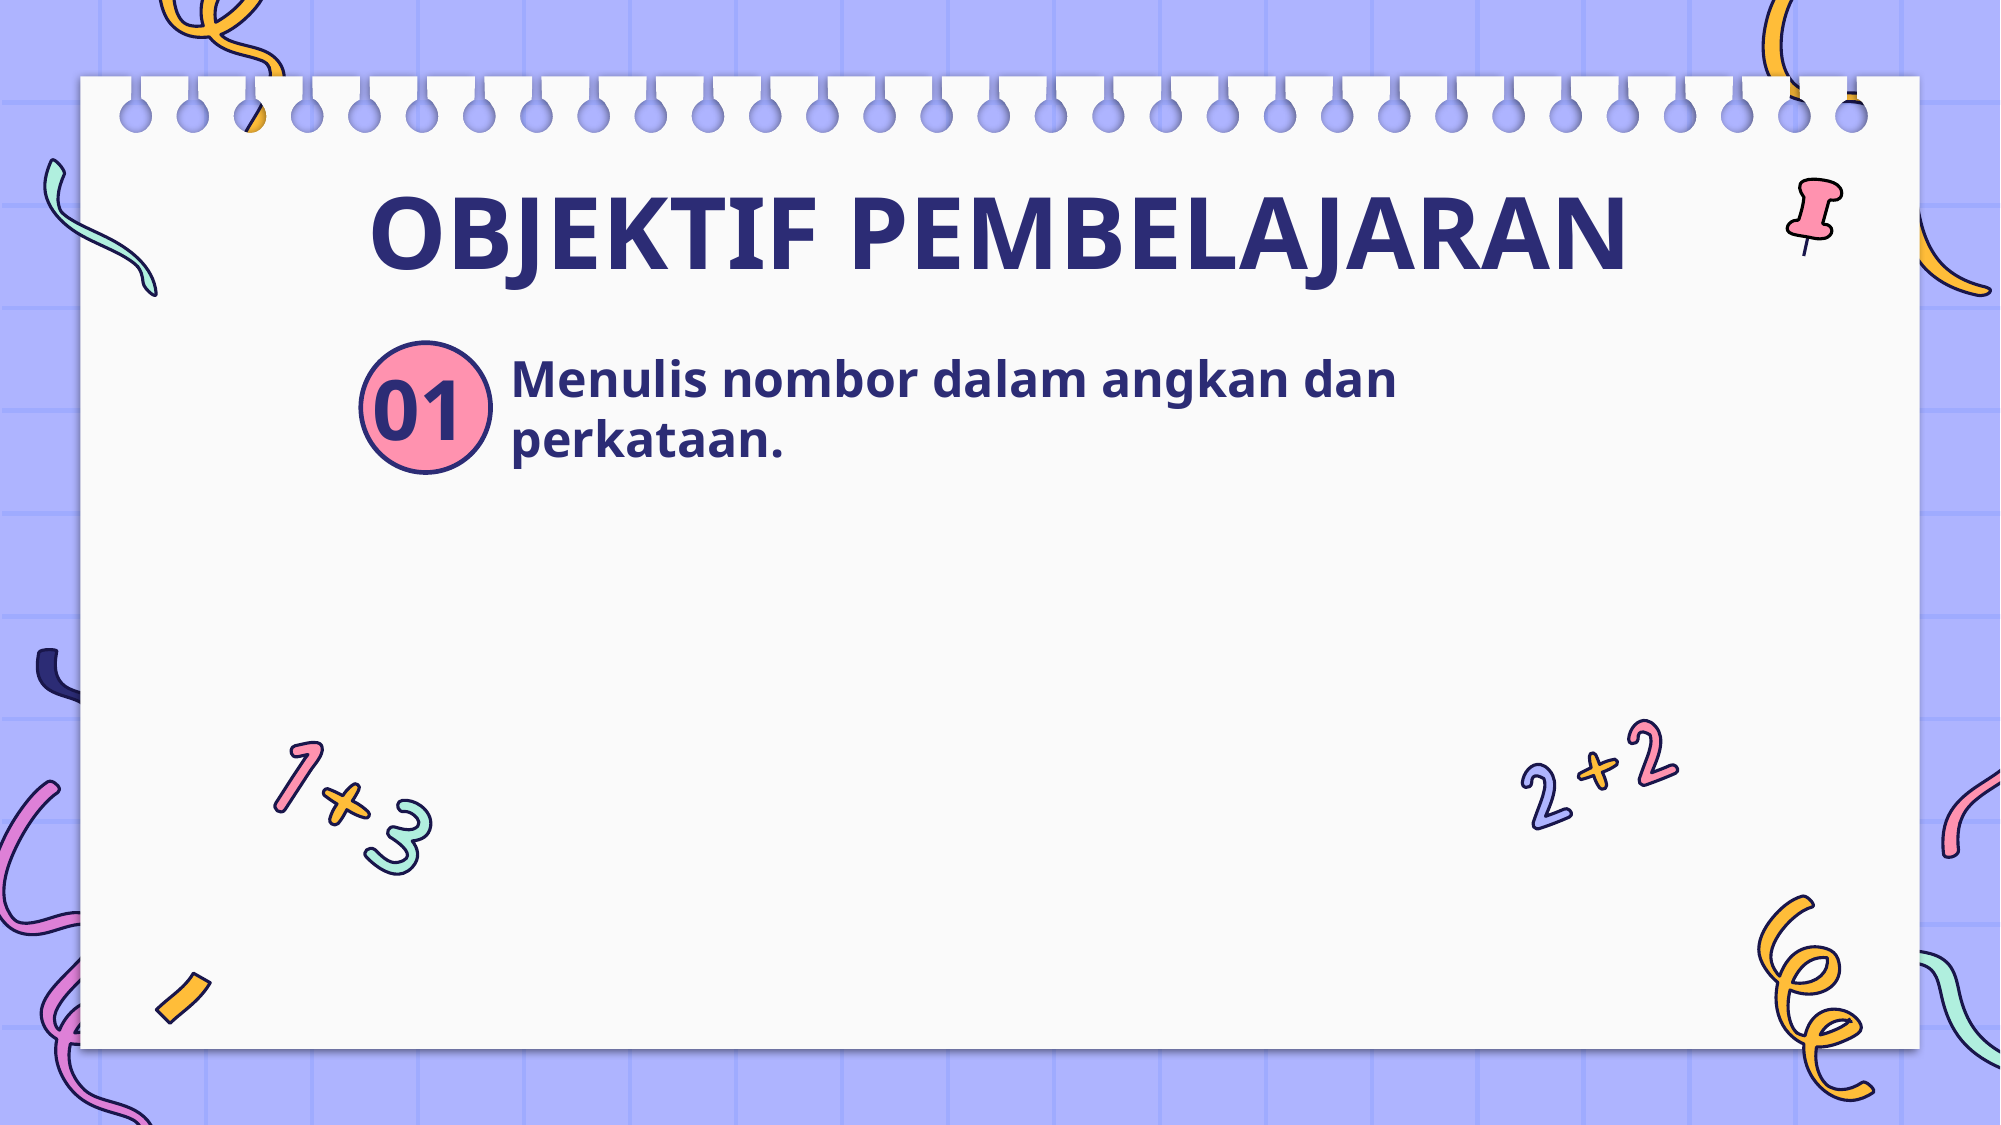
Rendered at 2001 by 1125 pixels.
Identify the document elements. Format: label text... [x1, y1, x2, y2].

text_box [258, 739, 442, 878]
title Menulis nombor dalam angkan dan perkataan. [490, 316, 1678, 500]
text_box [1782, 178, 1843, 257]
title 01 [348, 357, 491, 458]
title OBJEKTIF PEMBELAJARAN [157, 179, 1843, 280]
text_box [385, 342, 467, 357]
text_box [384, 458, 467, 473]
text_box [1513, 717, 1689, 836]
